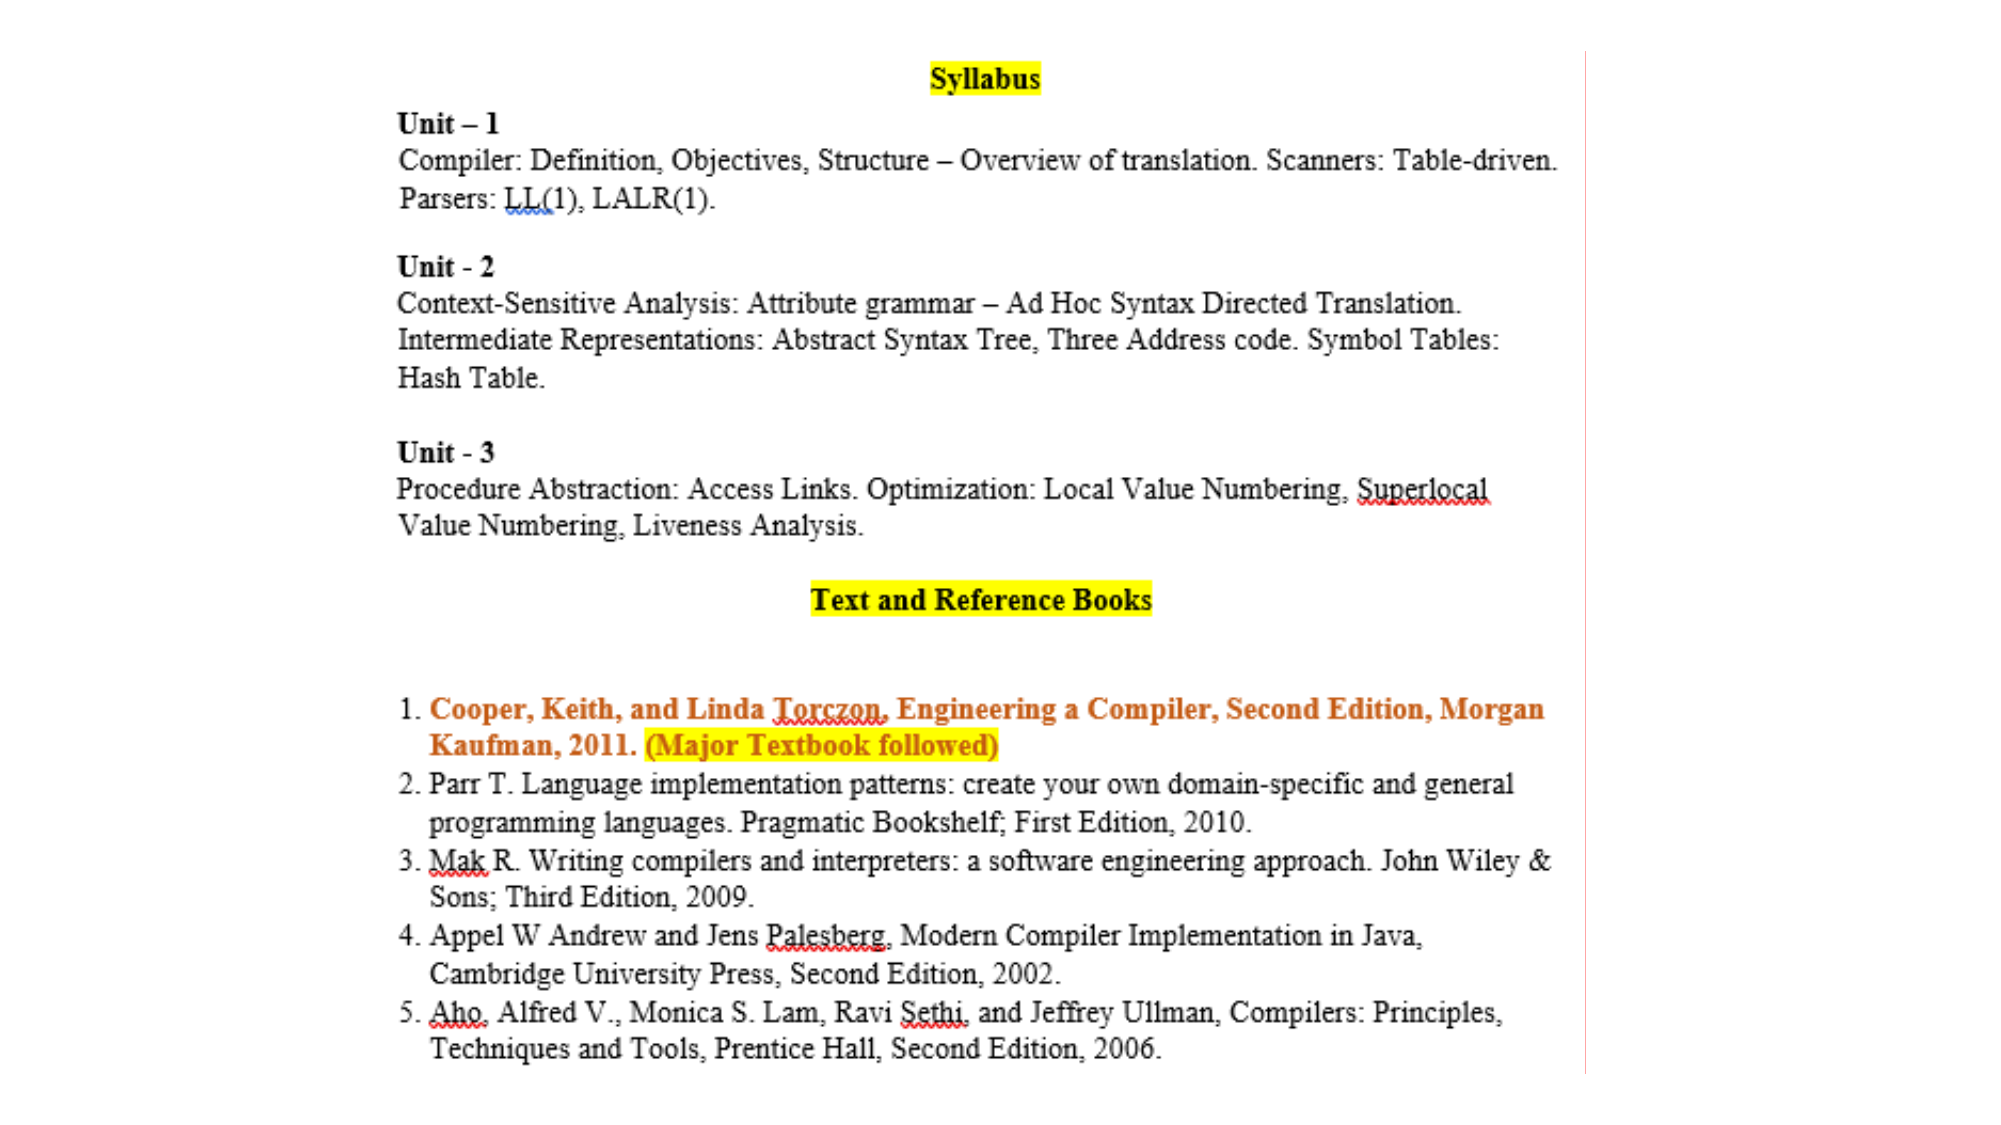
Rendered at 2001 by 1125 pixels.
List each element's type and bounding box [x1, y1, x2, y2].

text_box [376, 51, 1586, 1074]
